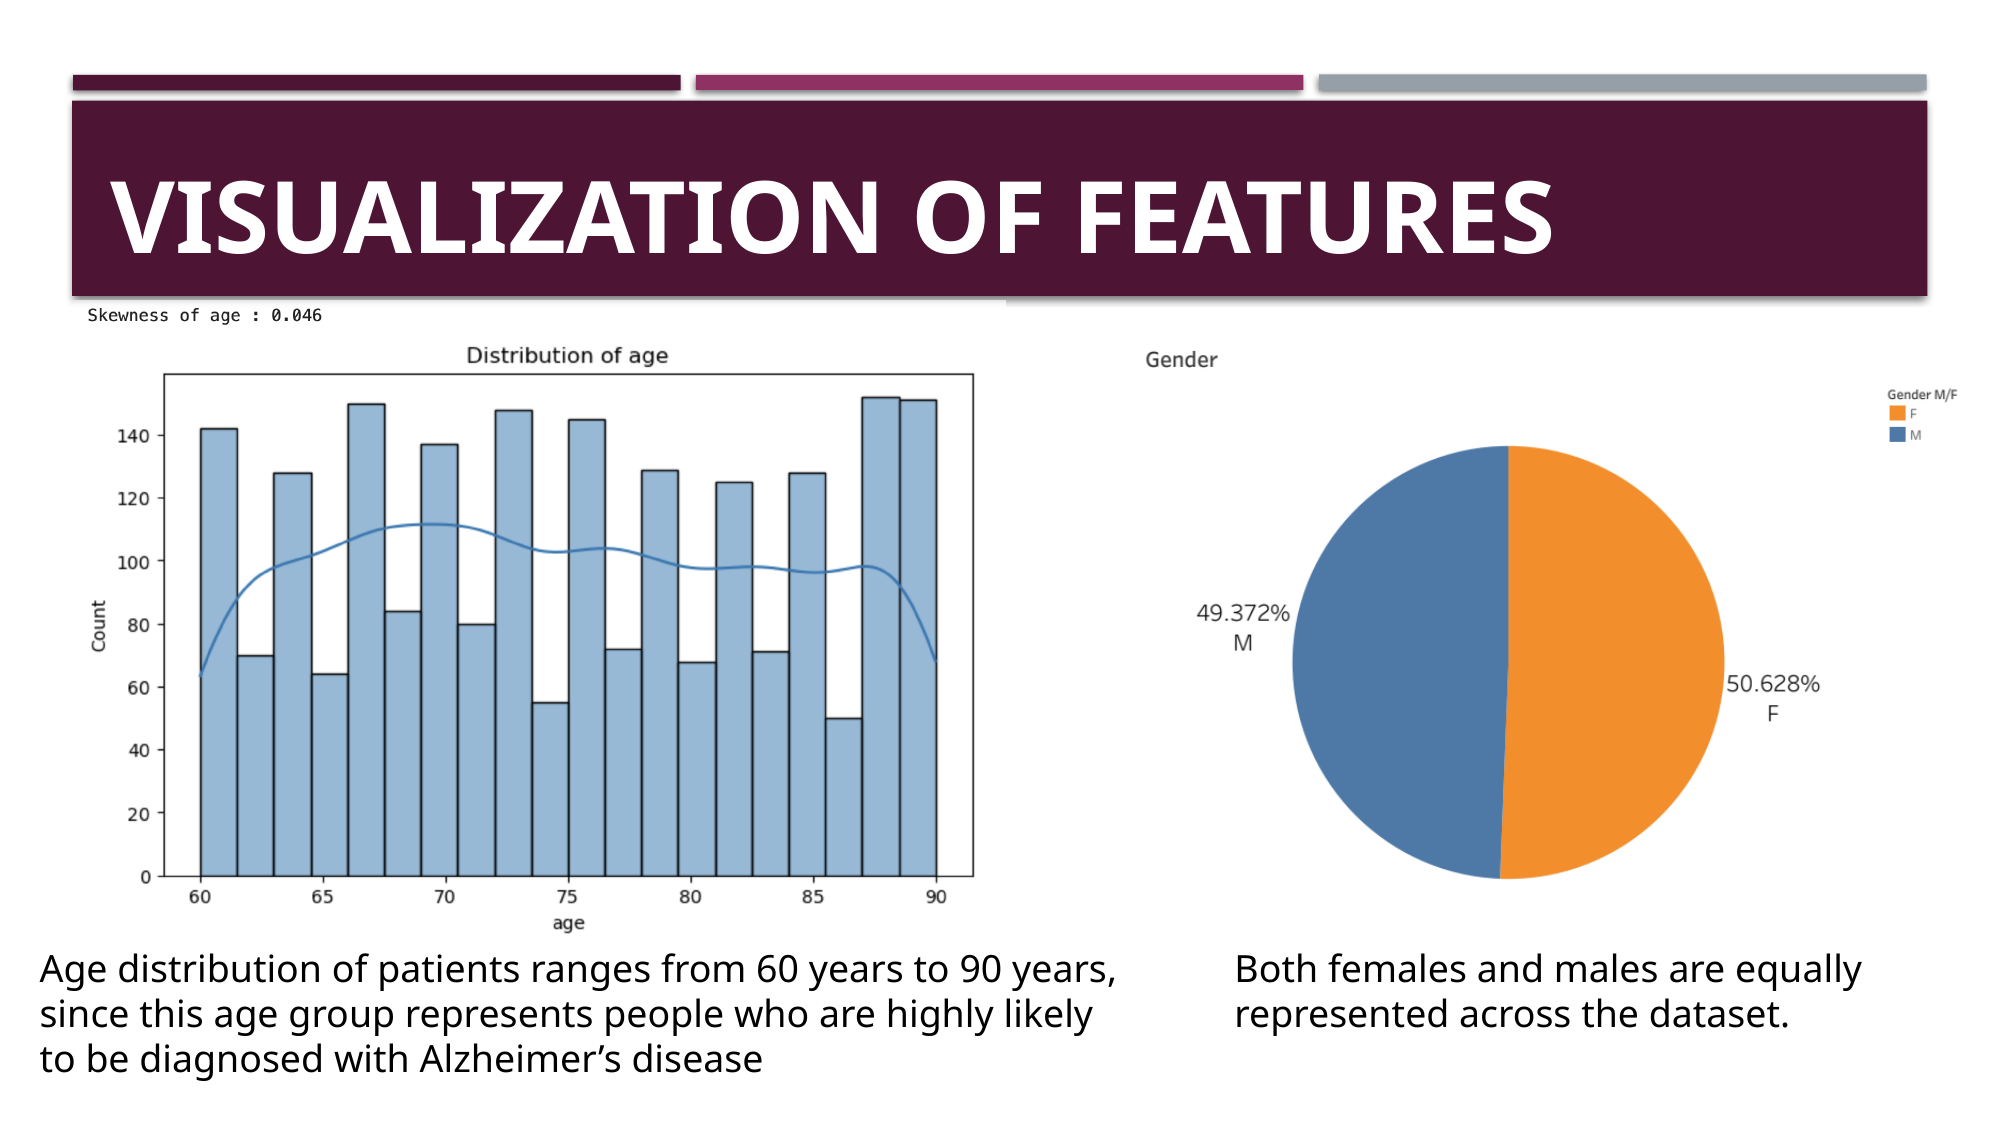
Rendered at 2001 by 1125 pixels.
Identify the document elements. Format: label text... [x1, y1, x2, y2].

picture [72, 300, 1006, 939]
text_box Age distribution of patients ranges from 60 years to 90 years, since this age group represents people who are highly likely to be diagnosed with Alzheimer’s disease [24, 937, 1143, 1088]
title Visualization of FEATURES [95, 115, 1905, 282]
text_box Both females and males are equally represented across the dataset. [1219, 937, 1888, 1043]
picture [1141, 337, 1966, 901]
